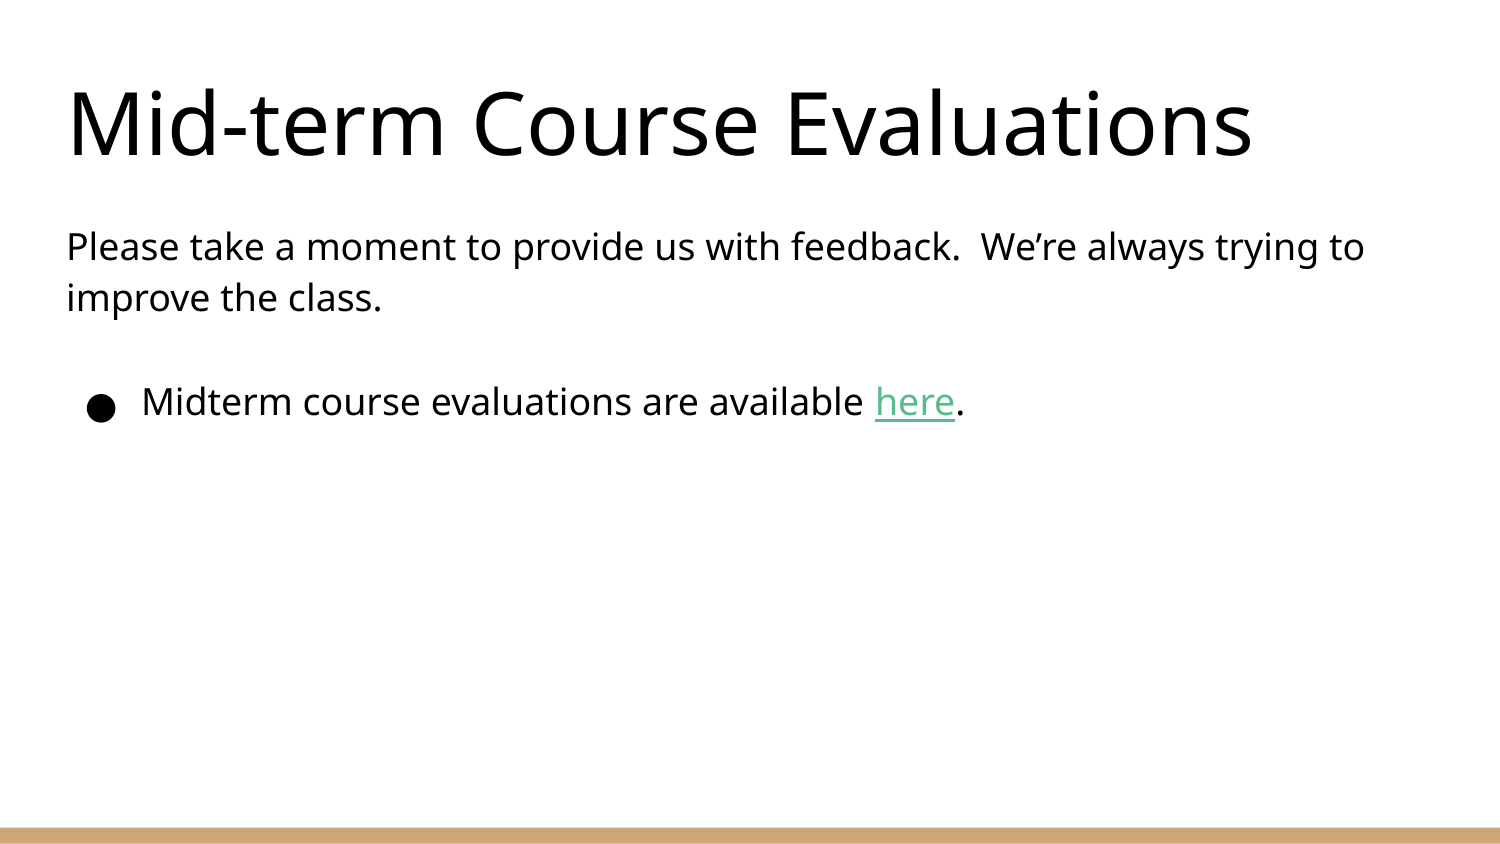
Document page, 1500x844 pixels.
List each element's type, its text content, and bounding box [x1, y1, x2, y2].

title Mid-term Course Evaluations [51, 51, 1449, 189]
list Please take a moment to provide us with feedback. We’re always trying to improve the class. Midterm course evaluations are available here. [51, 200, 1449, 752]
